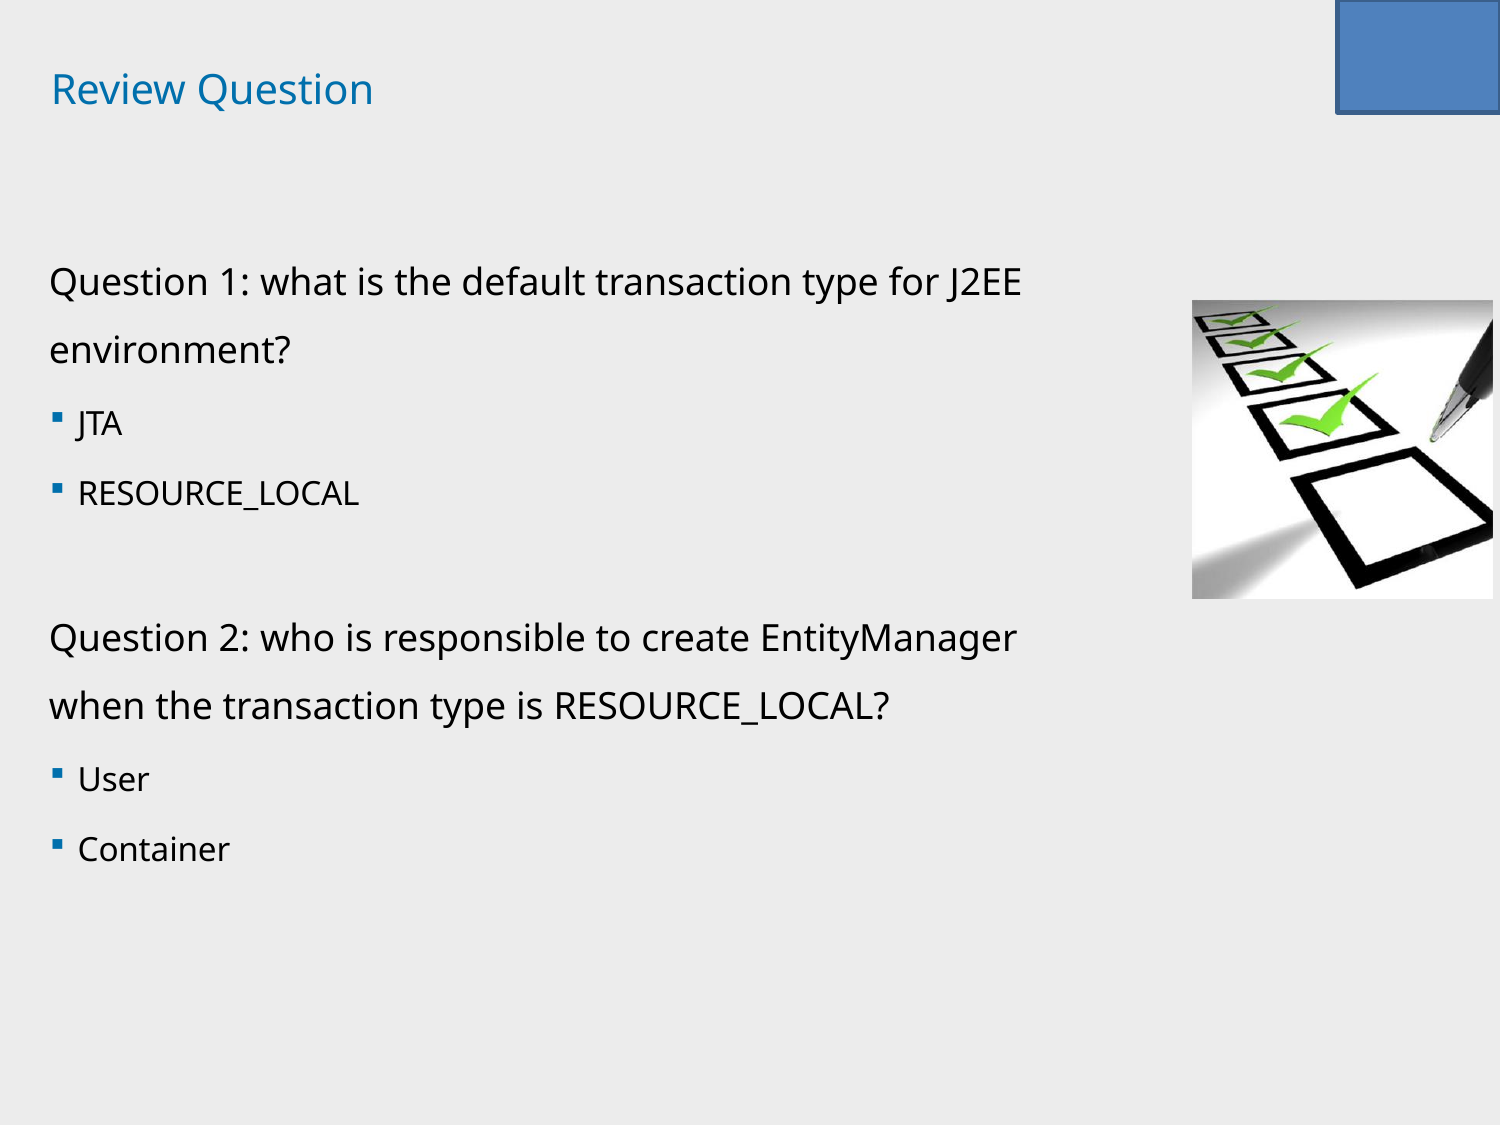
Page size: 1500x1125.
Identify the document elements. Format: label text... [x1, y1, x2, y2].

text_box Question 1: what is the default transaction type for J2EE environment? JTA RESOURCE_LOCAL Question 2: who is responsible to create EntityManager when the transaction type is RESOURCE_LOCAL? User Container [46, 233, 1123, 869]
text_box [1335, 0, 1500, 115]
title Review Question [48, 61, 401, 233]
picture [1192, 299, 1493, 599]
